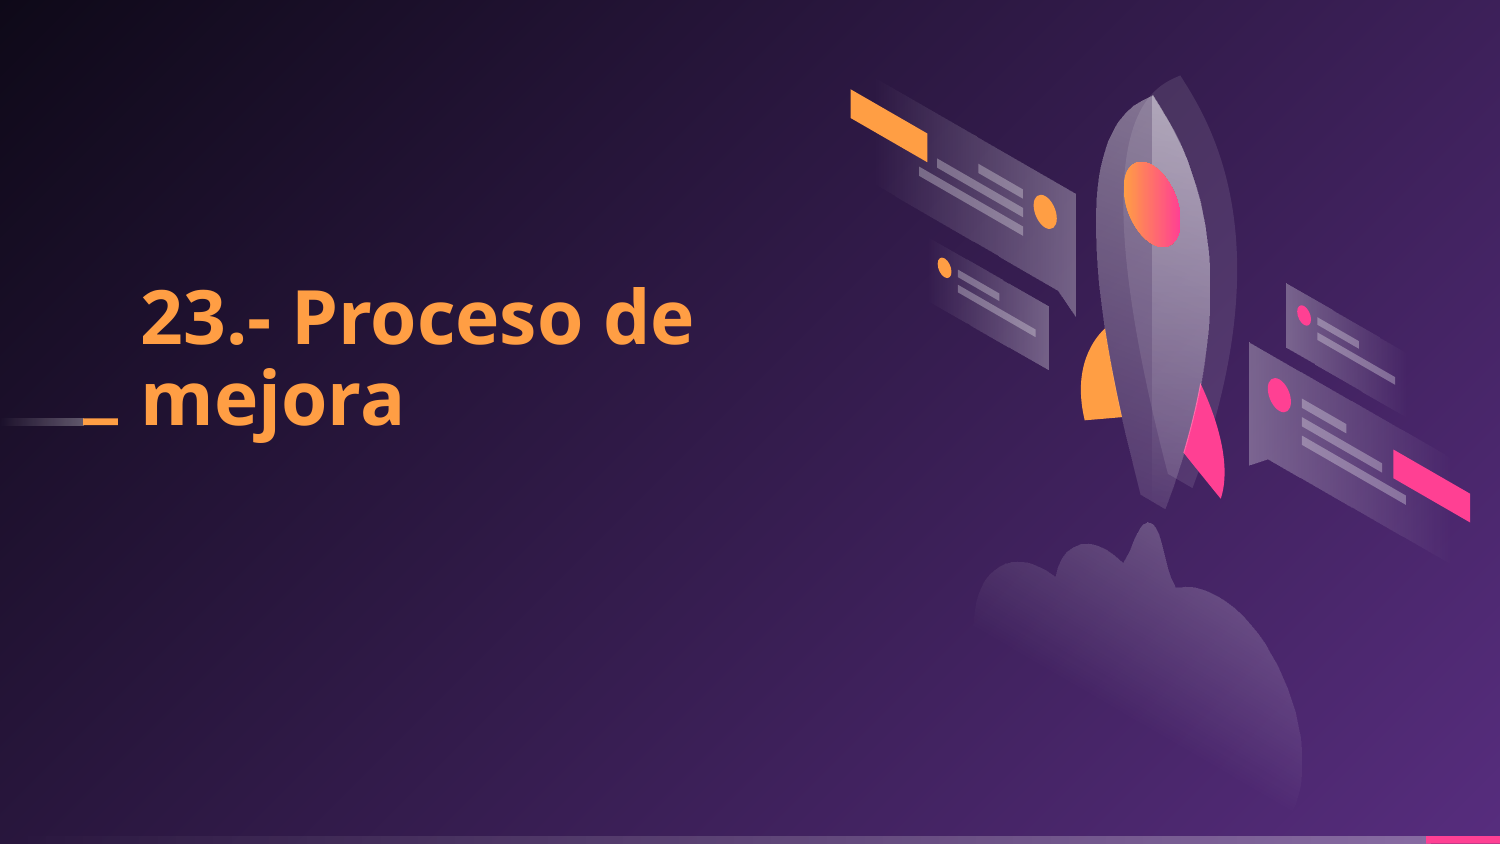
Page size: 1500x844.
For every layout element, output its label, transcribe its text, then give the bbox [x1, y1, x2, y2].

title 23.- Proceso de mejora [140, 251, 845, 442]
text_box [850, 75, 1471, 840]
